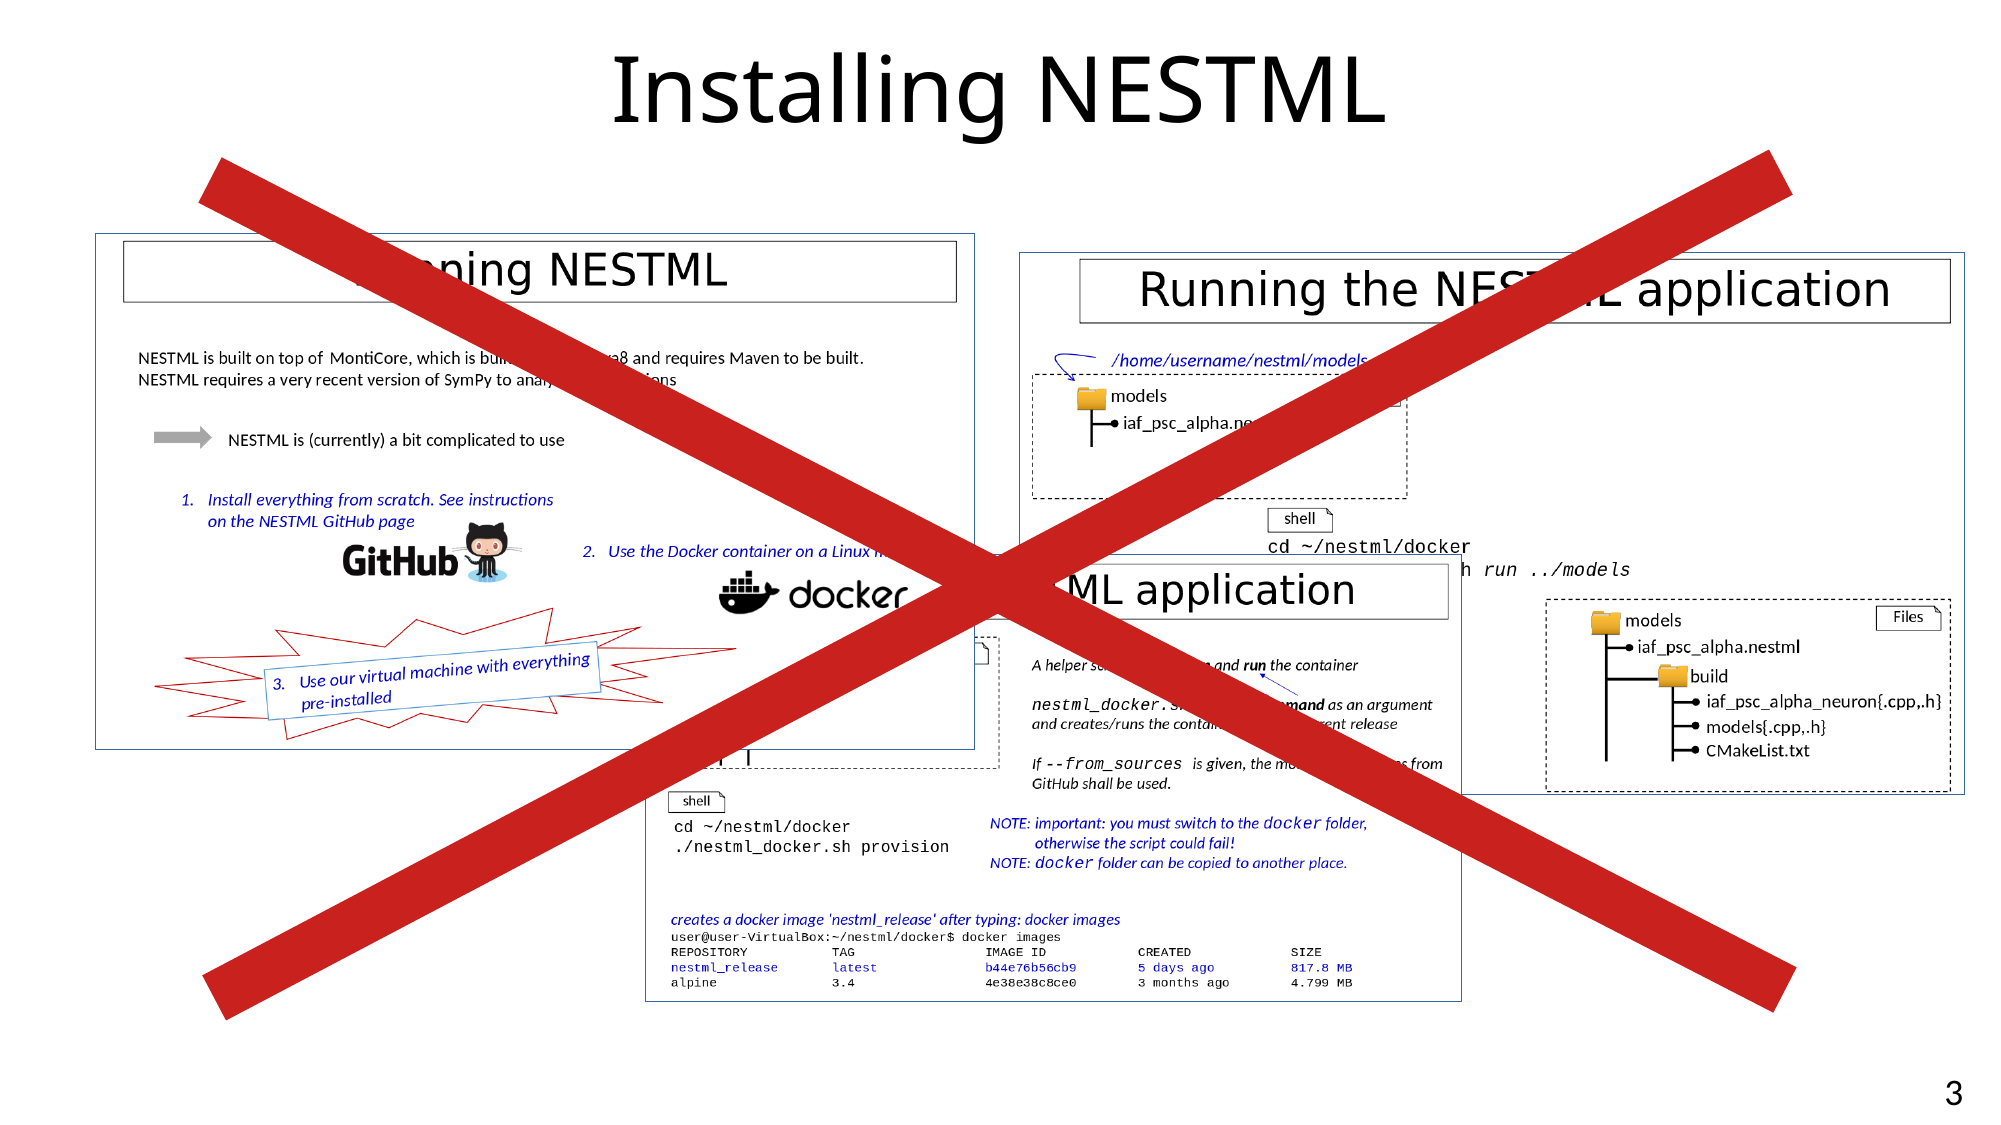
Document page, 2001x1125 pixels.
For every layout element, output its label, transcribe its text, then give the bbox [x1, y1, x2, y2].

picture [95, 233, 1966, 1002]
text_box Installing NESTML [137, 30, 1863, 157]
